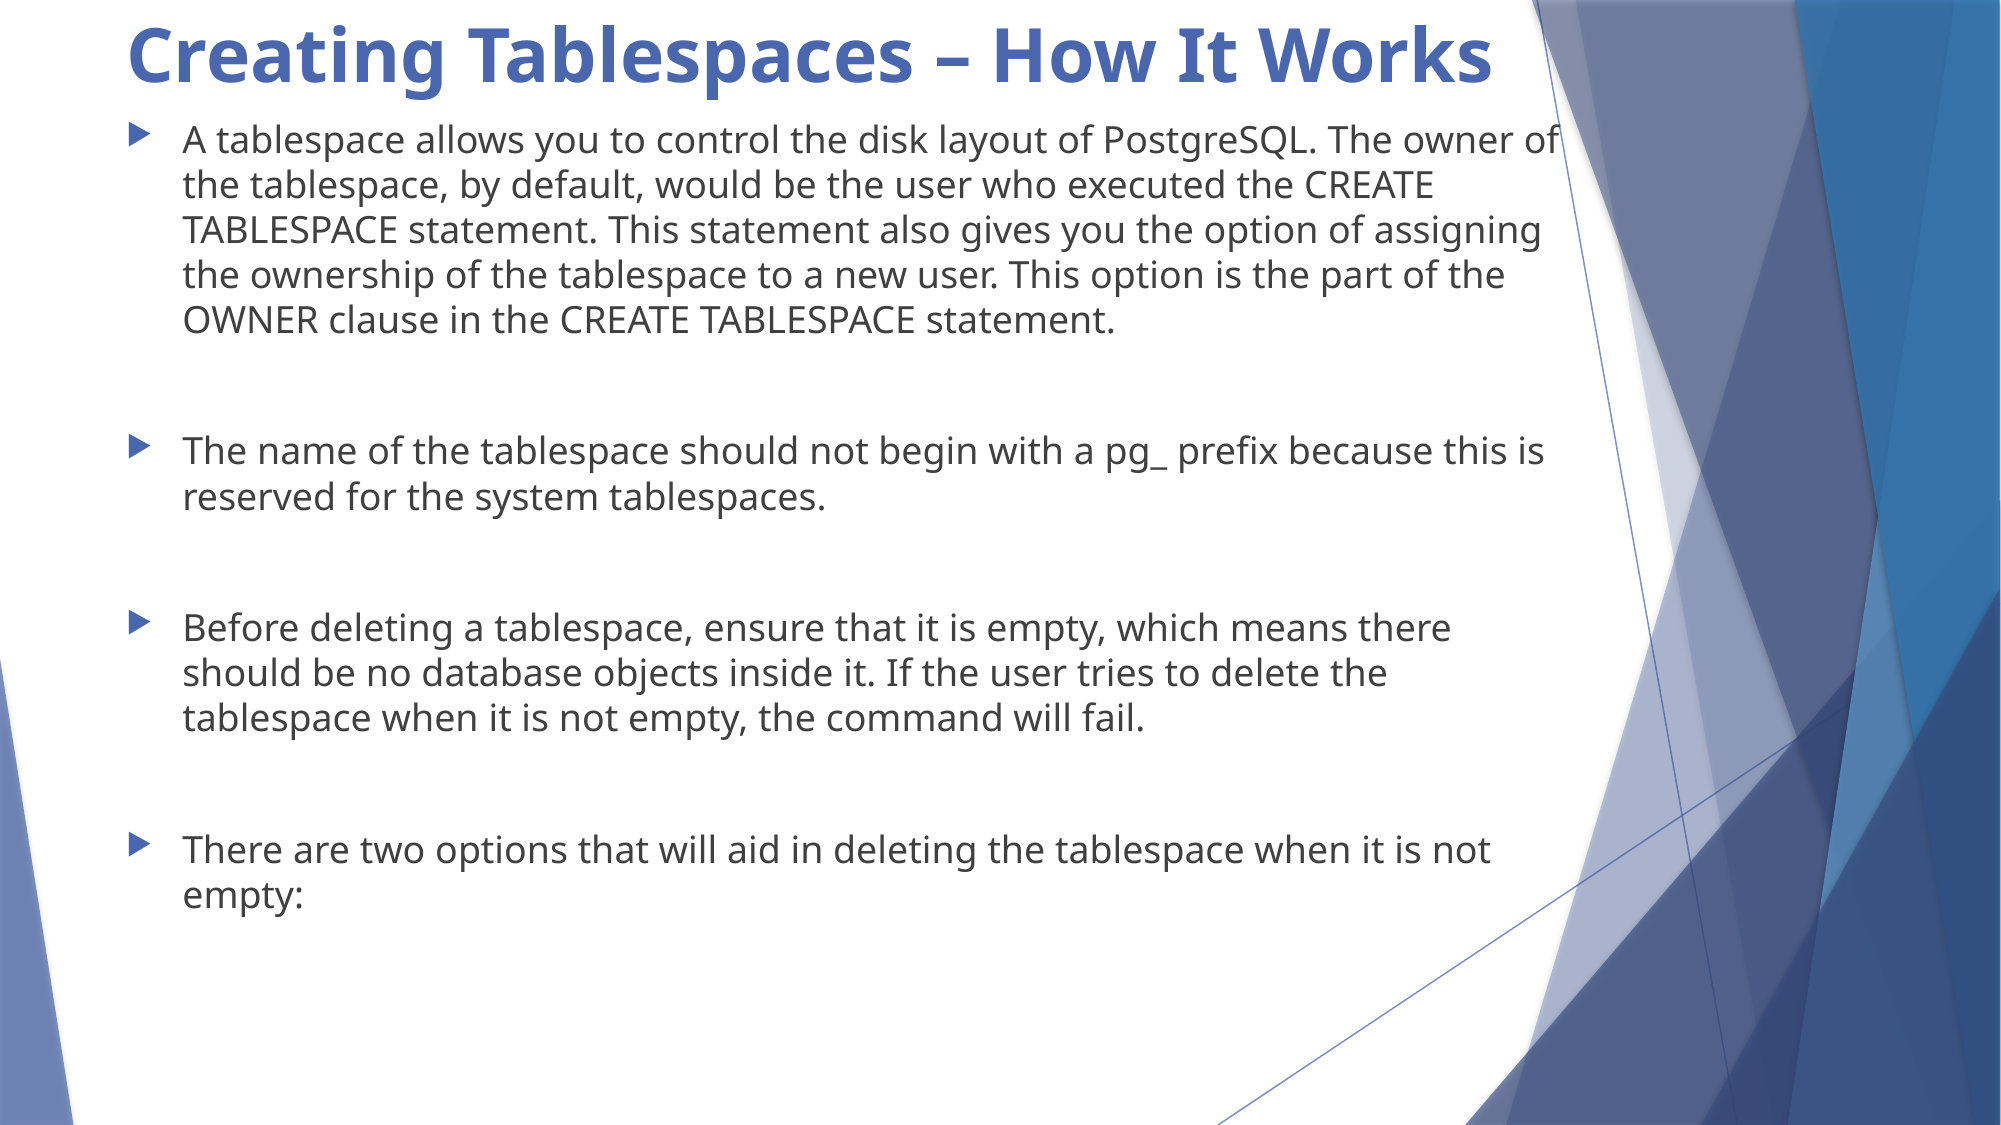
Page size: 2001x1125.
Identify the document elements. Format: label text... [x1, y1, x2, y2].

list A tablespace allows you to control the disk layout of PostgreSQL. The owner of the tablespace, by default, would be the user who executed the CREATE TABLESPACE statement. This statement also gives you the option of assigning the ownership of the tablespace to a new user. This option is the part of the OWNER clause in the CREATE TABLESPACE statement. The name of the tablespace should not begin with a pg_ prefix because this is reserved for the system tablespaces. Before deleting a tablespace, ensure that it is empty, which means there should be no database objects inside it. If the user tries to delete the tablespace when it is not empty, the command will fail. There are two options that will aid in deleting the tablespace when it is not empty: [111, 108, 1584, 1104]
title Creating Tablespaces – How It Works [111, 0, 1522, 108]
